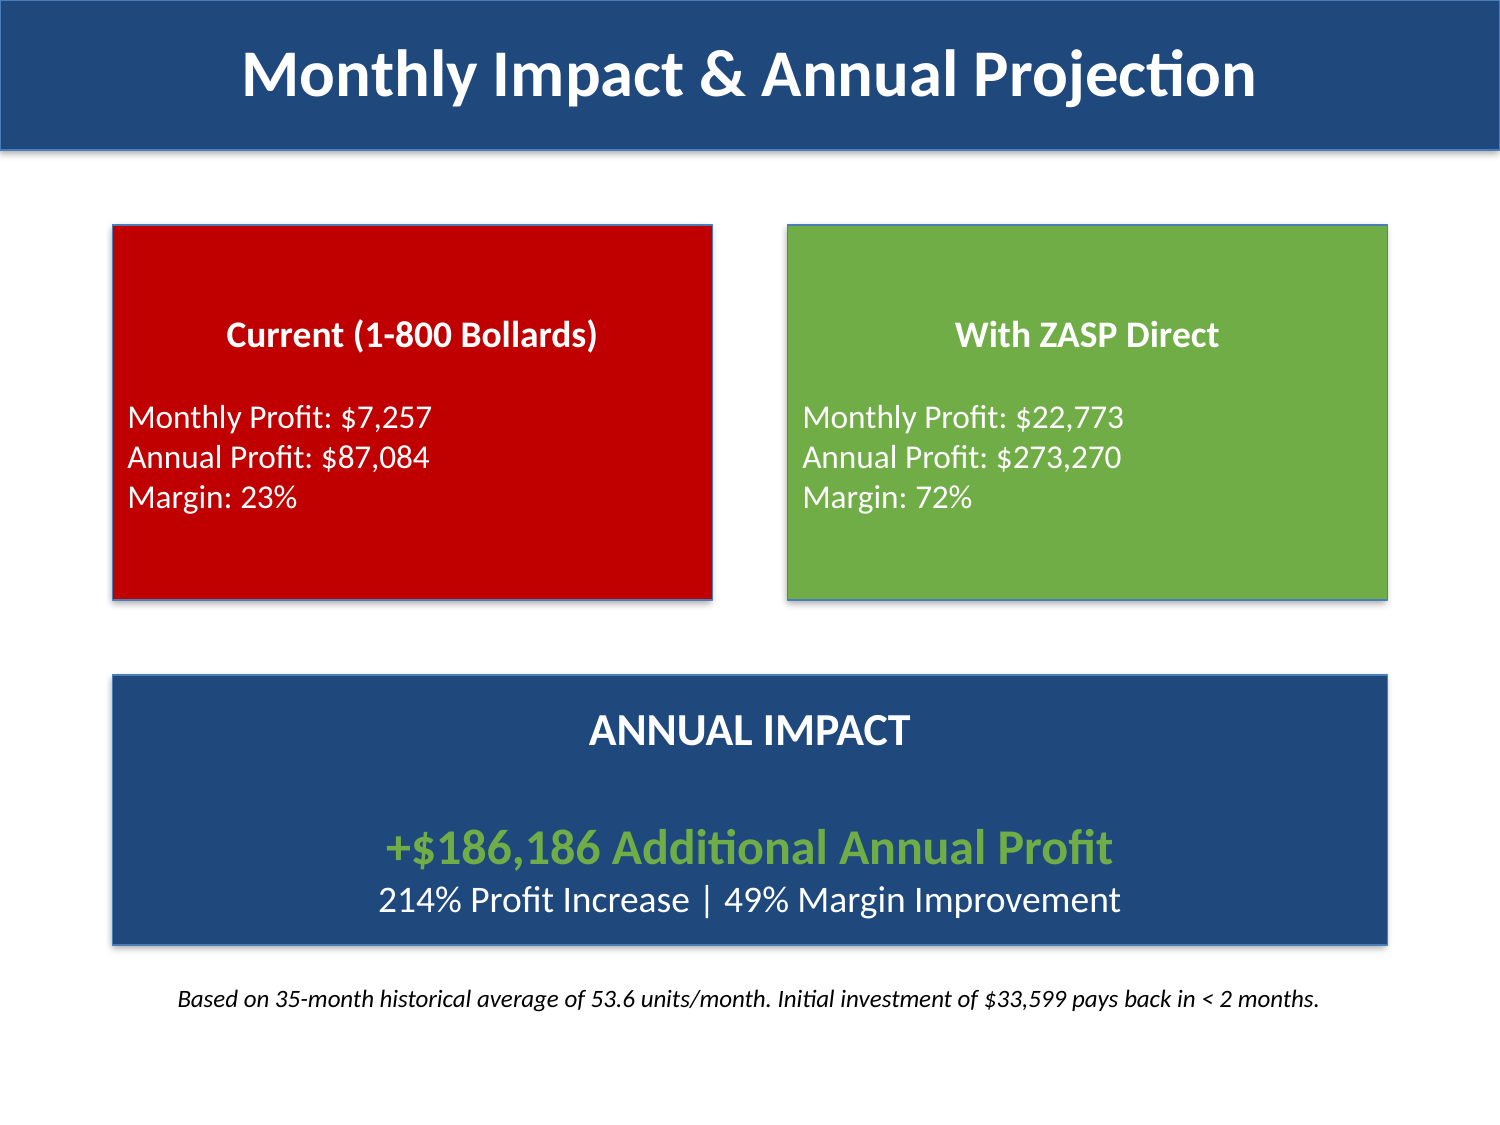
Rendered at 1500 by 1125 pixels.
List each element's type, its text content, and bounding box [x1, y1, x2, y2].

text_box Based on 35-month historical average of 53.6 units/month. Initial investment of $33,599 pays back in < 2 months. [162, 975, 1338, 1020]
text_box [0, 0, 1500, 151]
text_box Monthly Impact & Annual Projection [226, 22, 1274, 118]
text_box Current (1-800 Bollards) Monthly Profit: $7,257 Annual Profit: $87,084 Margin: 23% [112, 224, 713, 601]
text_box ANNUAL IMPACT +$186,186 Additional Annual Profit 214% Profit Increase | 49% Margin Improvement [112, 674, 1388, 946]
text_box With ZASP Direct Monthly Profit: $22,773 Annual Profit: $273,270 Margin: 72% [787, 224, 1388, 601]
